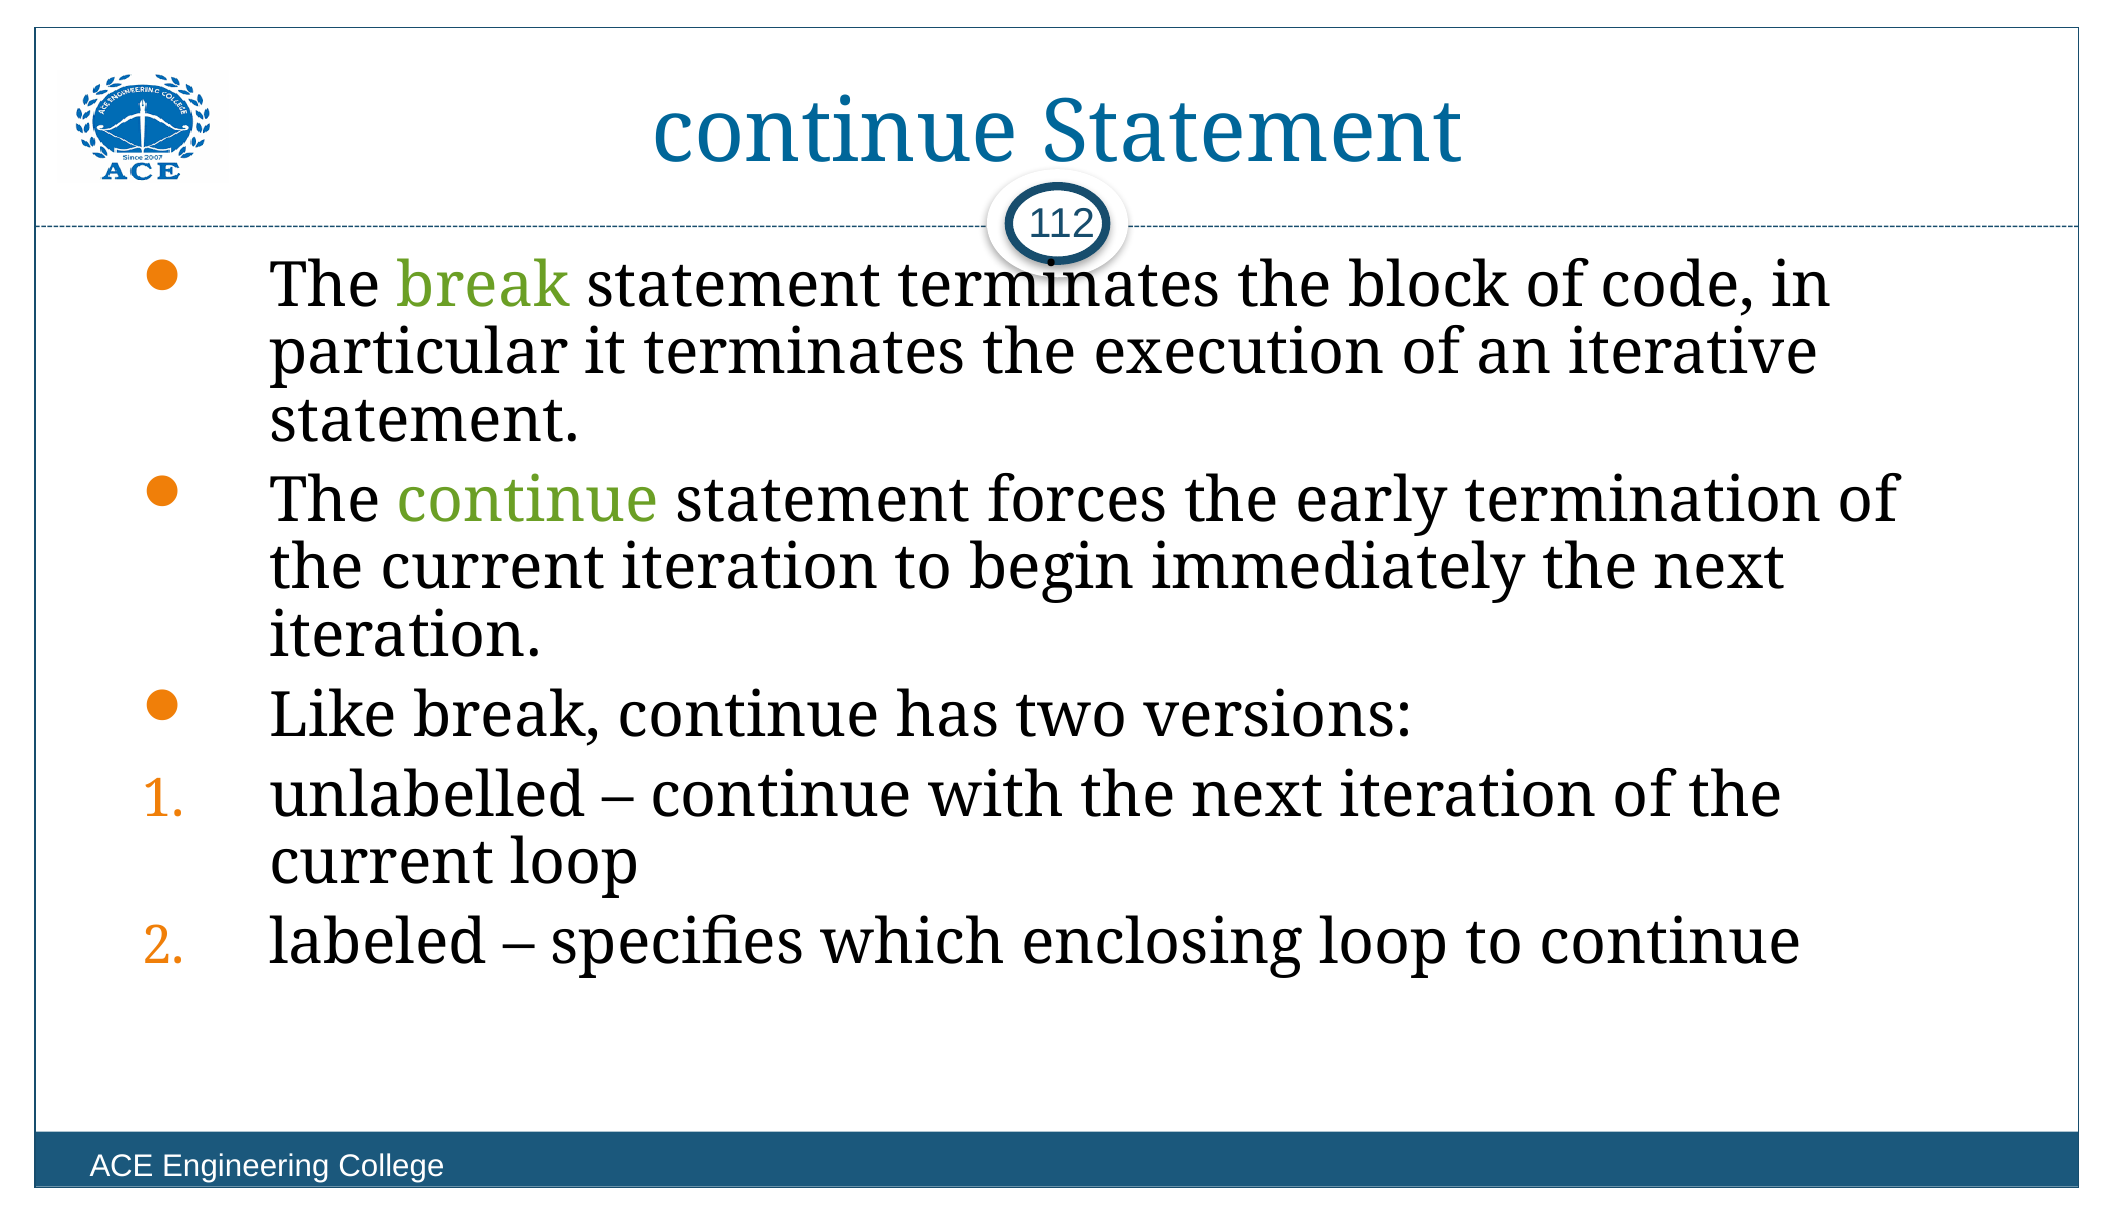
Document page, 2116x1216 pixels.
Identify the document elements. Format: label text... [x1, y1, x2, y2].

slide_number 112 [1008, 190, 1115, 261]
footer ACE Engineering College [70, 1135, 899, 1201]
list The break statement terminates the block of code, in particular it terminates the execution of an iterative statement. The continue statement forces the early termination of the current iteration to begin immediately the next iteration. Like break, continue has two versions: unlabelled – continue with the next iteration of the current loop labeled – specifies which enclosing loop to continue [123, 242, 1975, 1121]
title continue Statement [105, 53, 2010, 190]
picture [57, 70, 229, 183]
